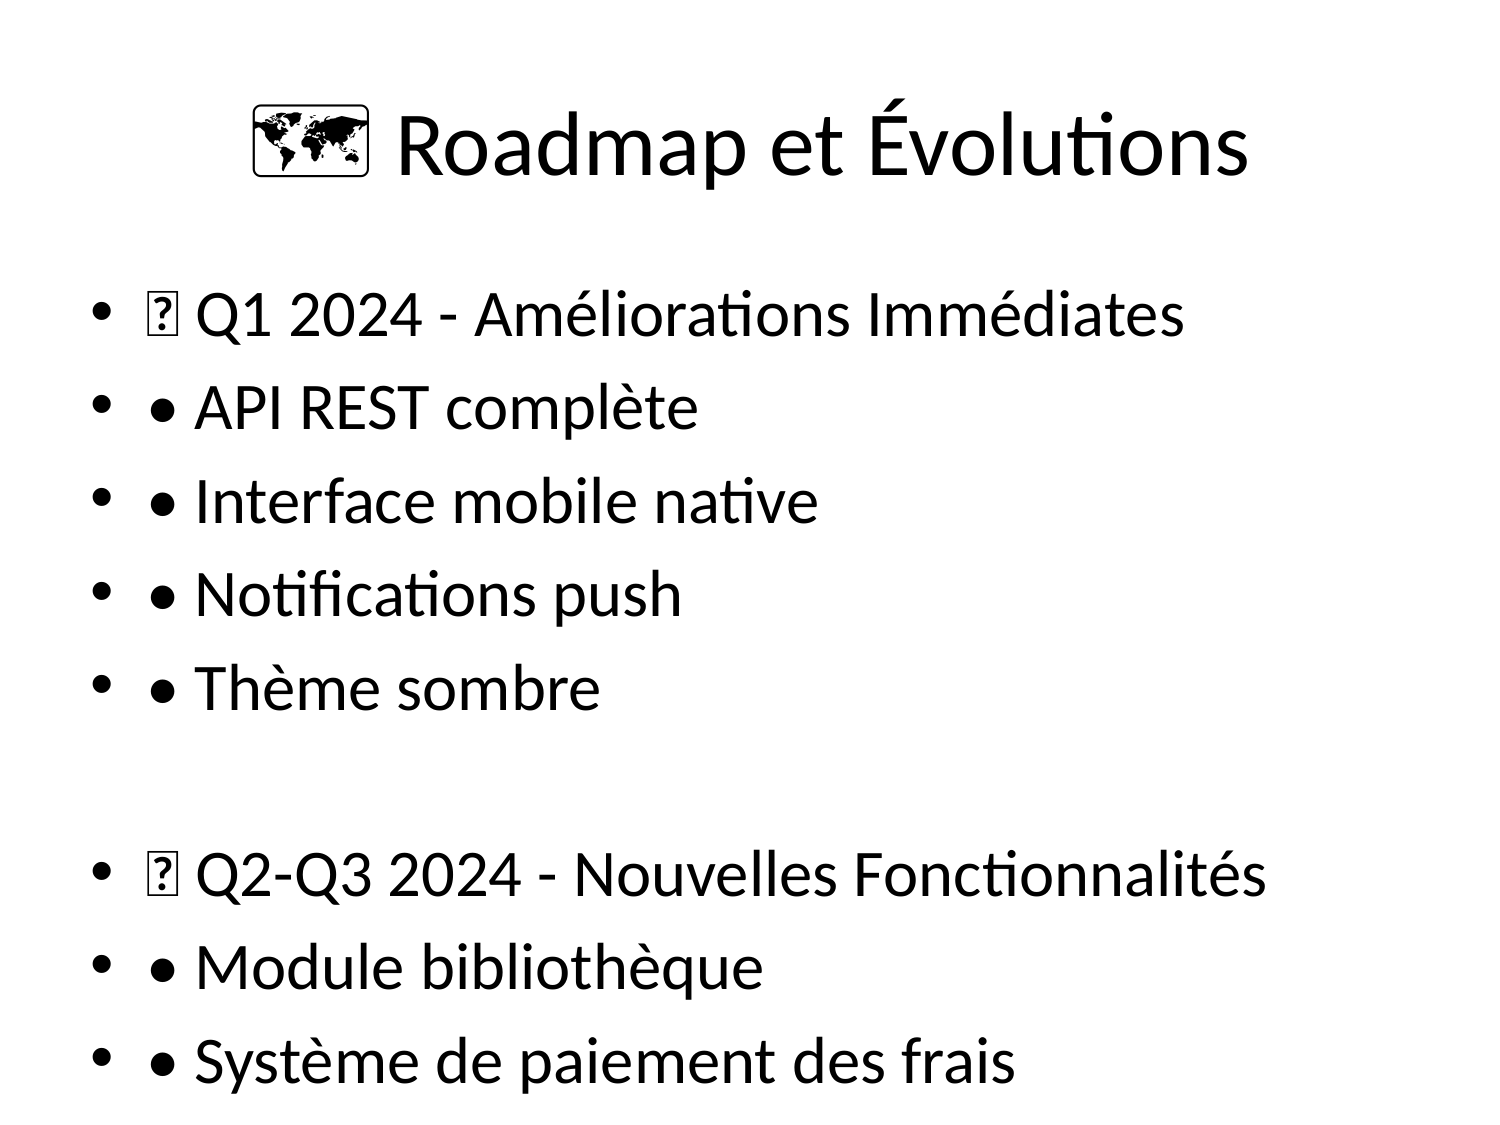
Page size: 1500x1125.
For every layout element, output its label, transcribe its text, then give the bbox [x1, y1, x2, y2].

title 🗺️ Roadmap et Évolutions [75, 45, 1425, 233]
list 📅 Q1 2024 - Améliorations Immédiates • API REST complète • Interface mobile native • Notifications push • Thème sombre 🚀 Q2-Q3 2024 - Nouvelles Fonctionnalités • Module bibliothèque • Système de paiement des frais • Transport scolaire • Intelligence artificielle 🌟 Q4 2024+ - Vision Long Terme • Multi-tenant (plusieurs établissements) • Internationalisation • Analytics avancés • Intégrations externes [75, 262, 1425, 1005]
